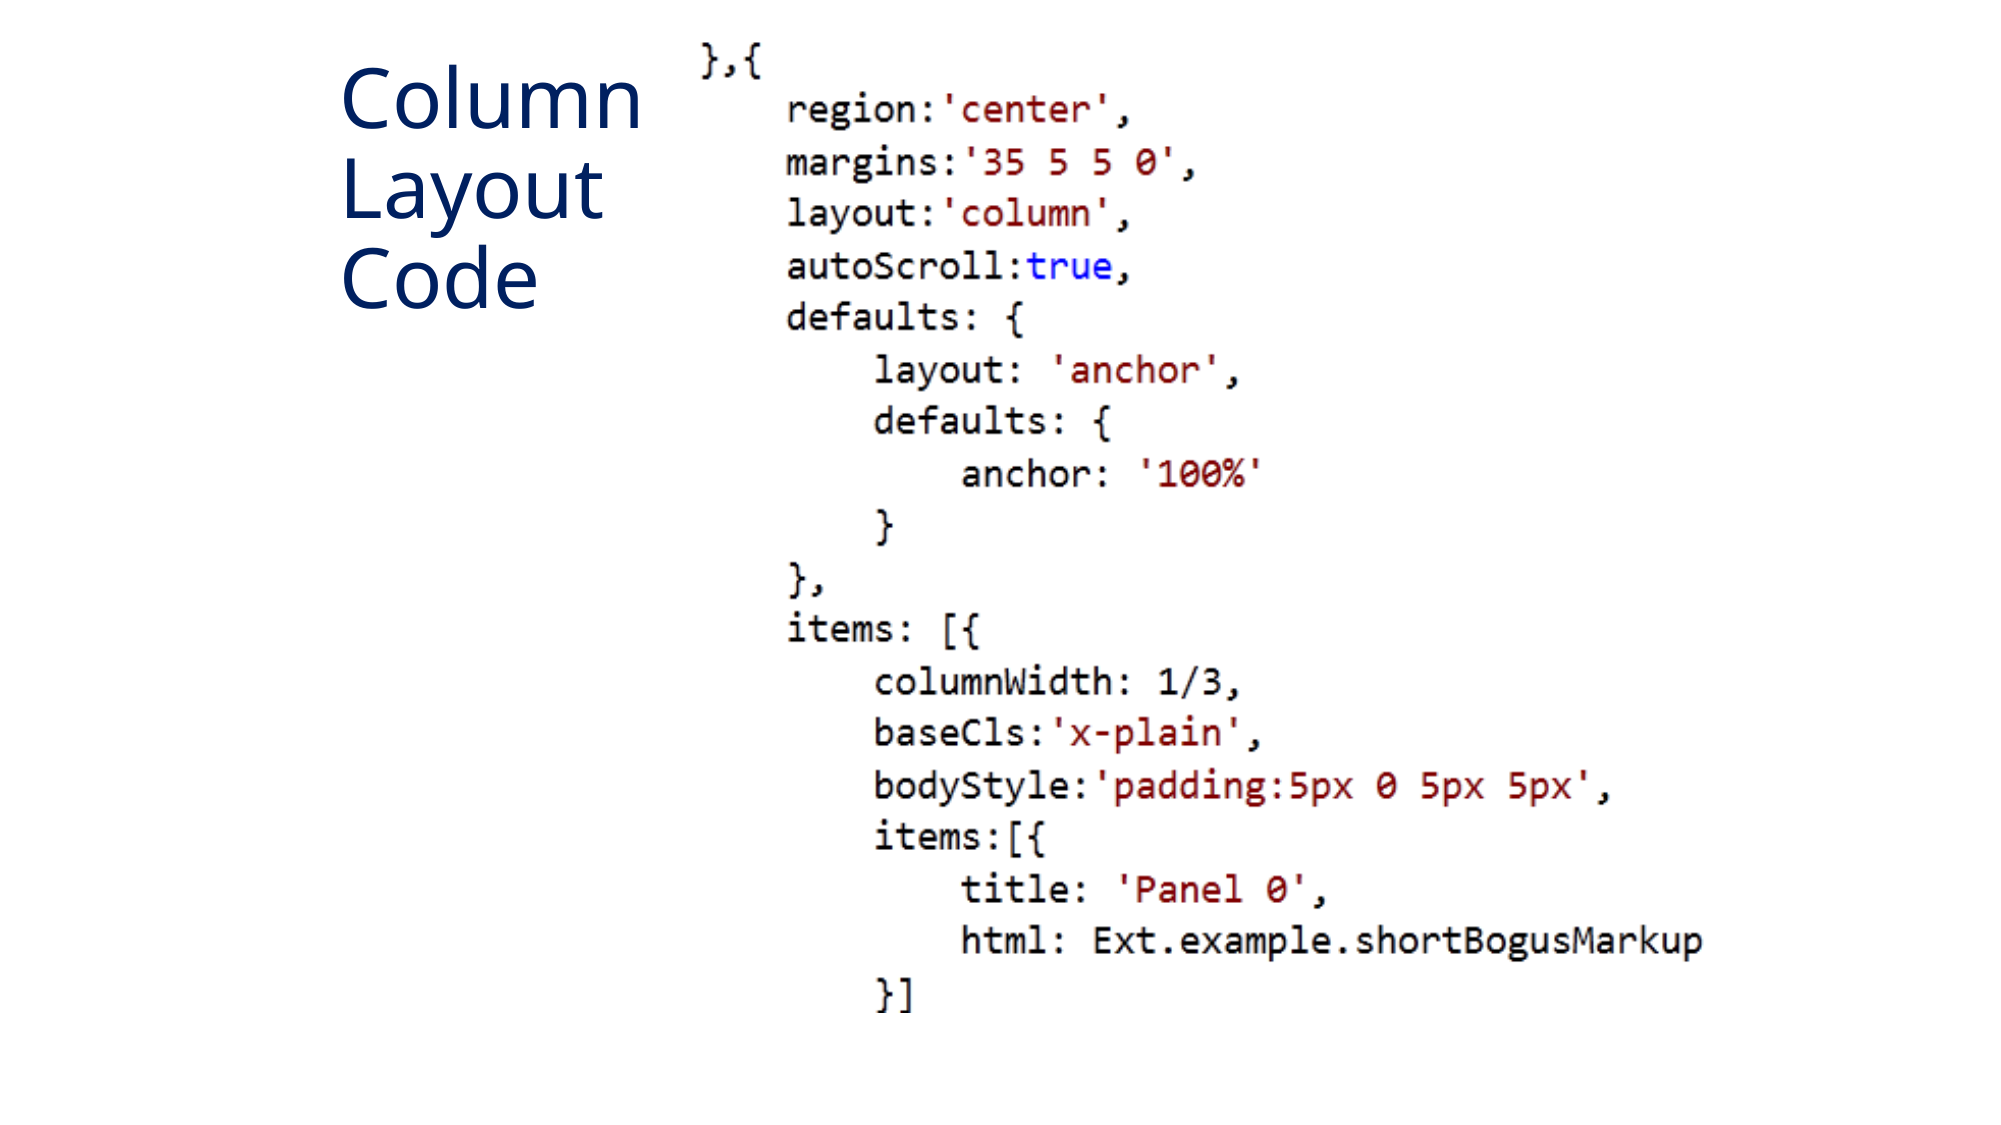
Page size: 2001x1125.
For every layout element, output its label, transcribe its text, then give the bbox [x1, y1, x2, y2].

picture [687, 37, 1712, 1013]
title Column Layout Code [324, 45, 687, 338]
